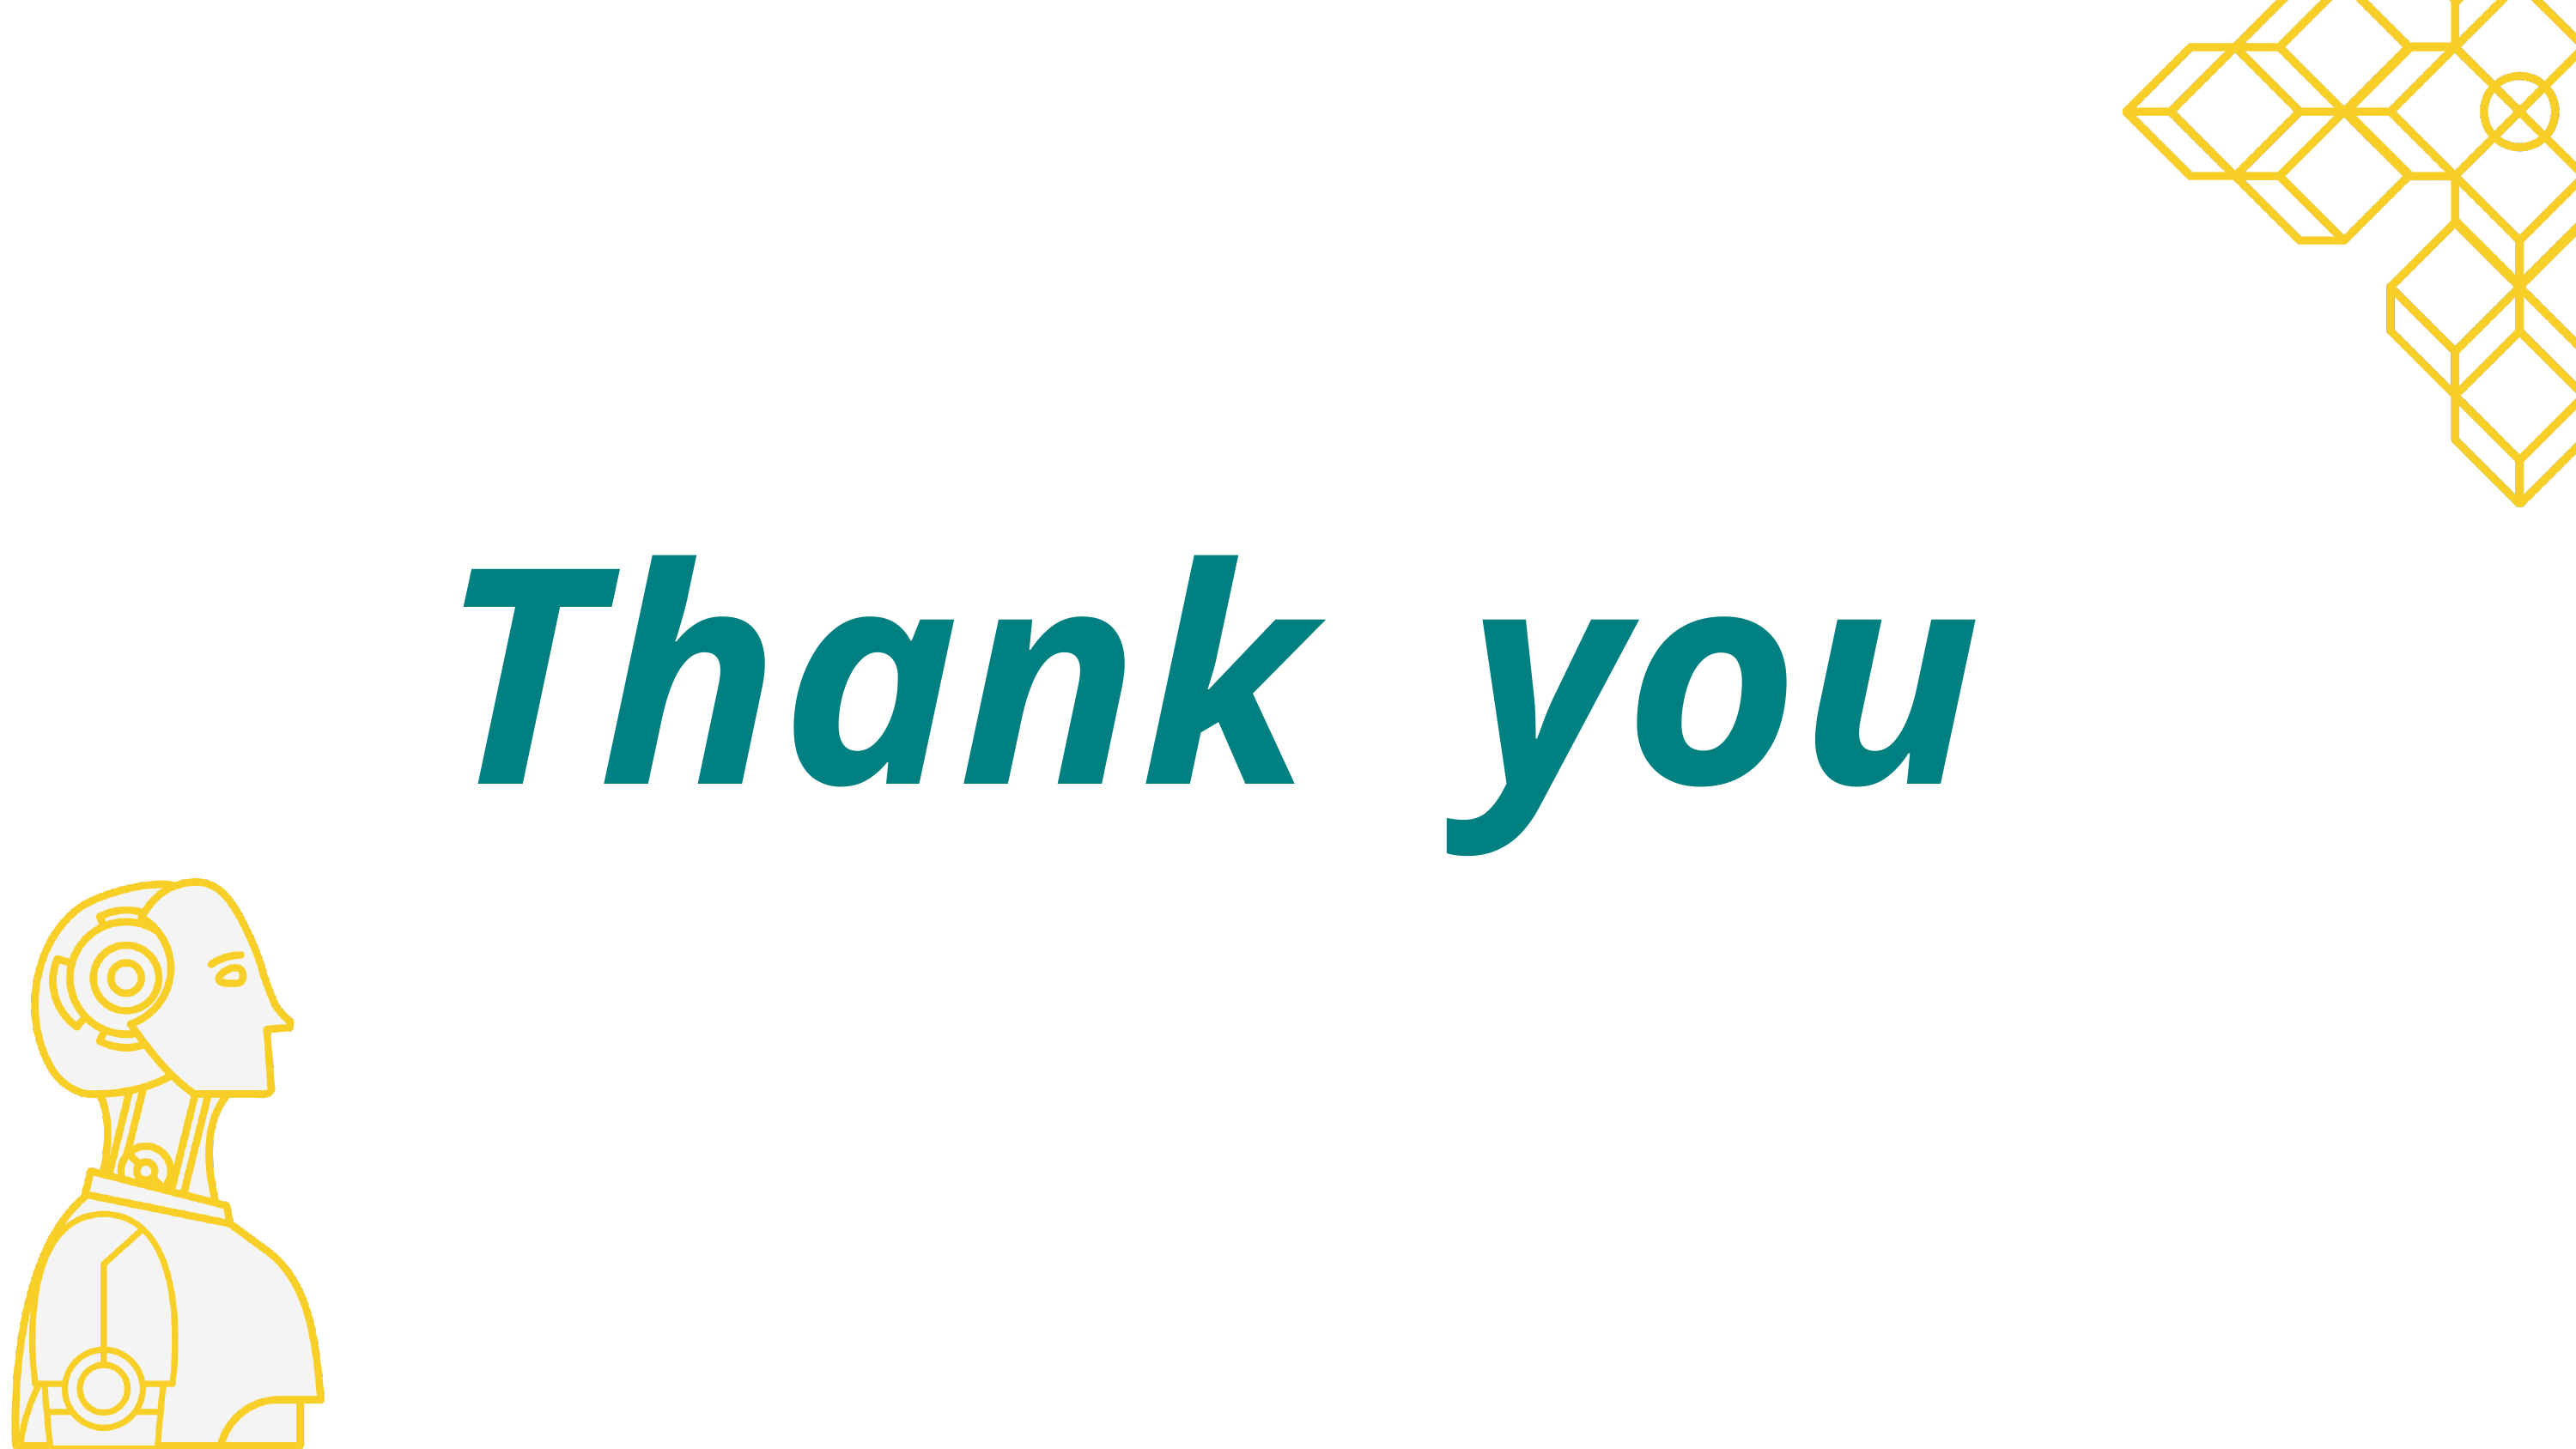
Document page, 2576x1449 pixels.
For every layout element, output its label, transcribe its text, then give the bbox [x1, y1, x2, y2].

text_box Thank you [439, 571, 2295, 846]
text_box [2122, 0, 2576, 507]
text_box [0, 869, 325, 1449]
